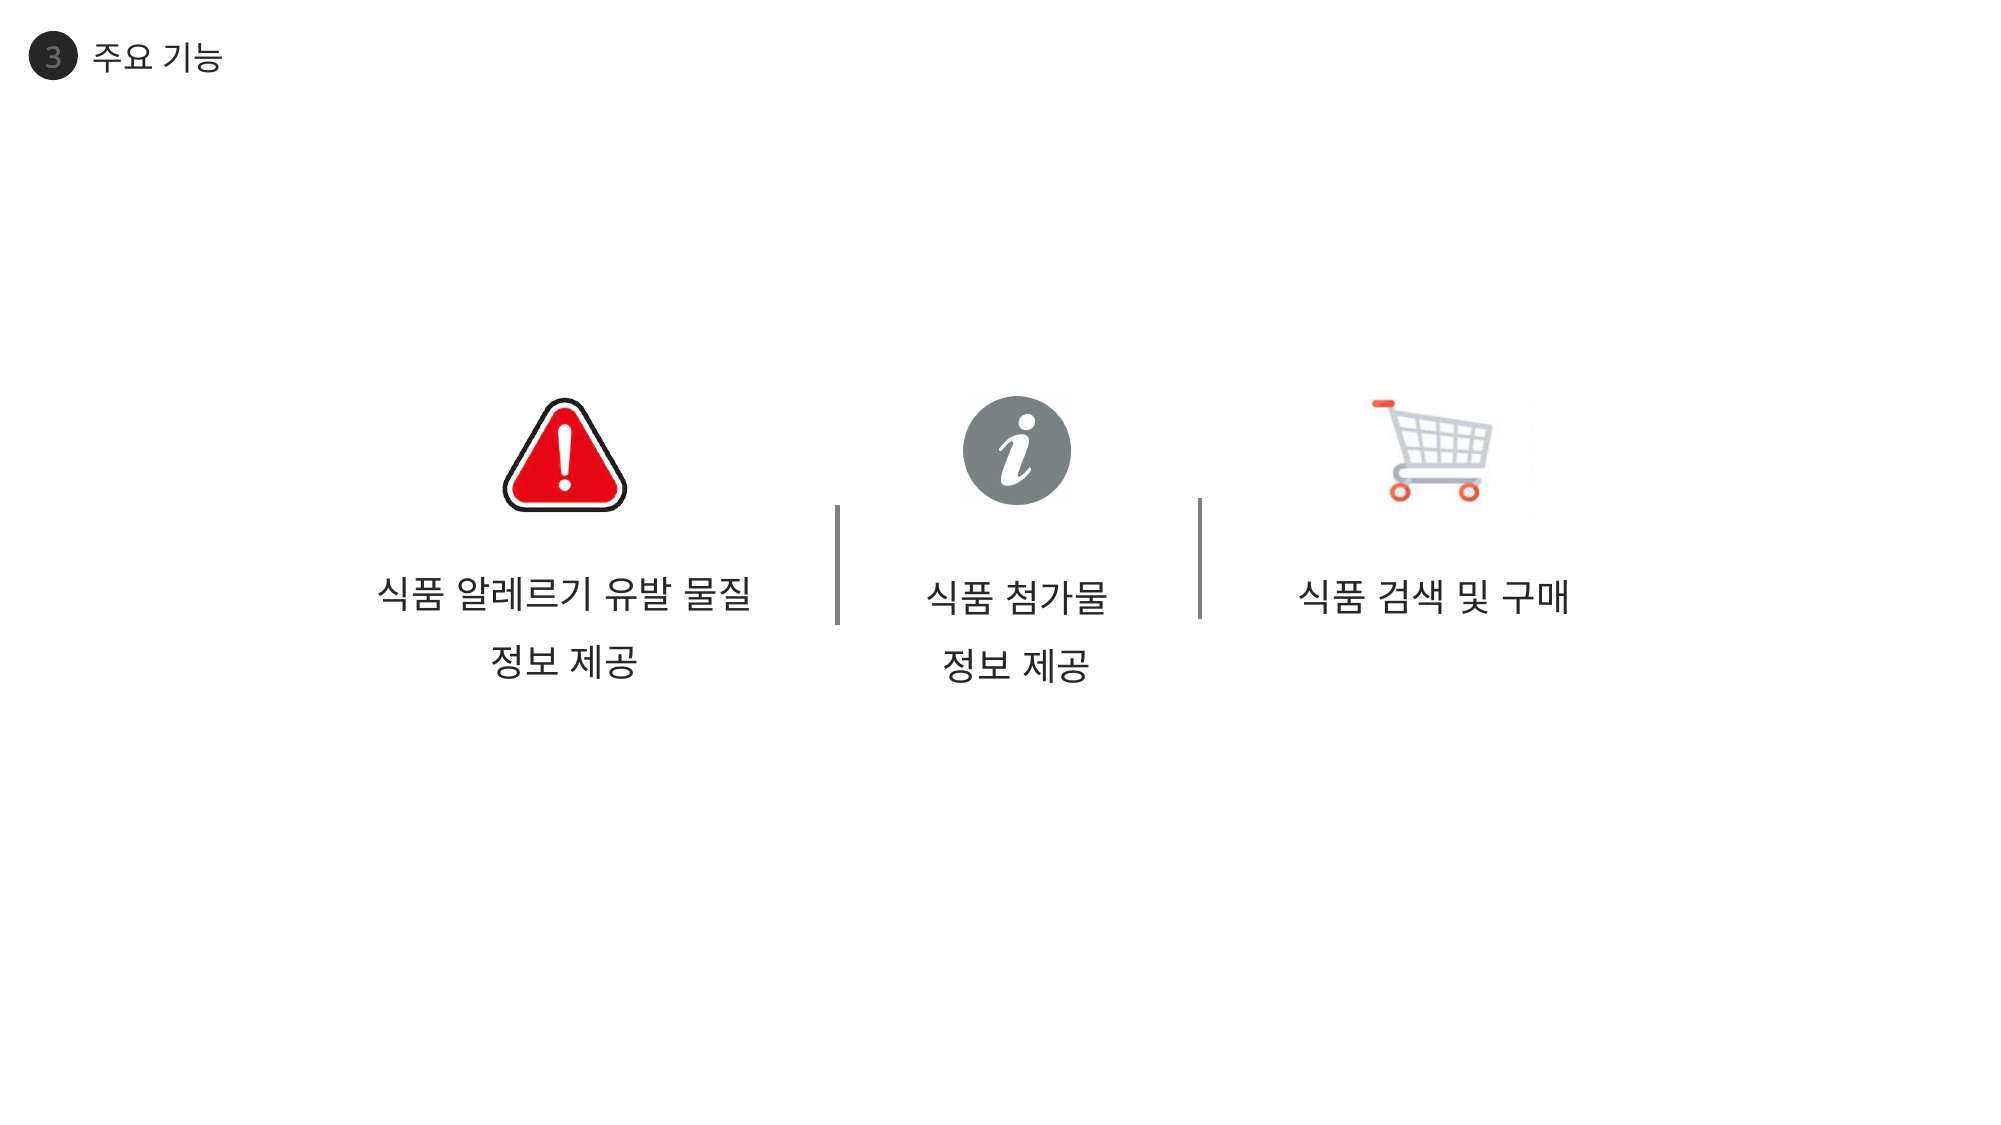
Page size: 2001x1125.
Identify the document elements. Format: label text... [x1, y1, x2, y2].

text_box 식품 알레르기 유발 물질 정보 제공 [333, 541, 797, 692]
text_box 식품 검색 및 구매 [1261, 544, 1608, 627]
picture [1335, 361, 1533, 540]
text_box 3 [30, 30, 77, 81]
picture [963, 396, 1071, 505]
text_box 주요 기능 [77, 29, 337, 85]
picture [484, 374, 645, 528]
text_box 식품 첨가물 정보 제공 [881, 545, 1153, 695]
